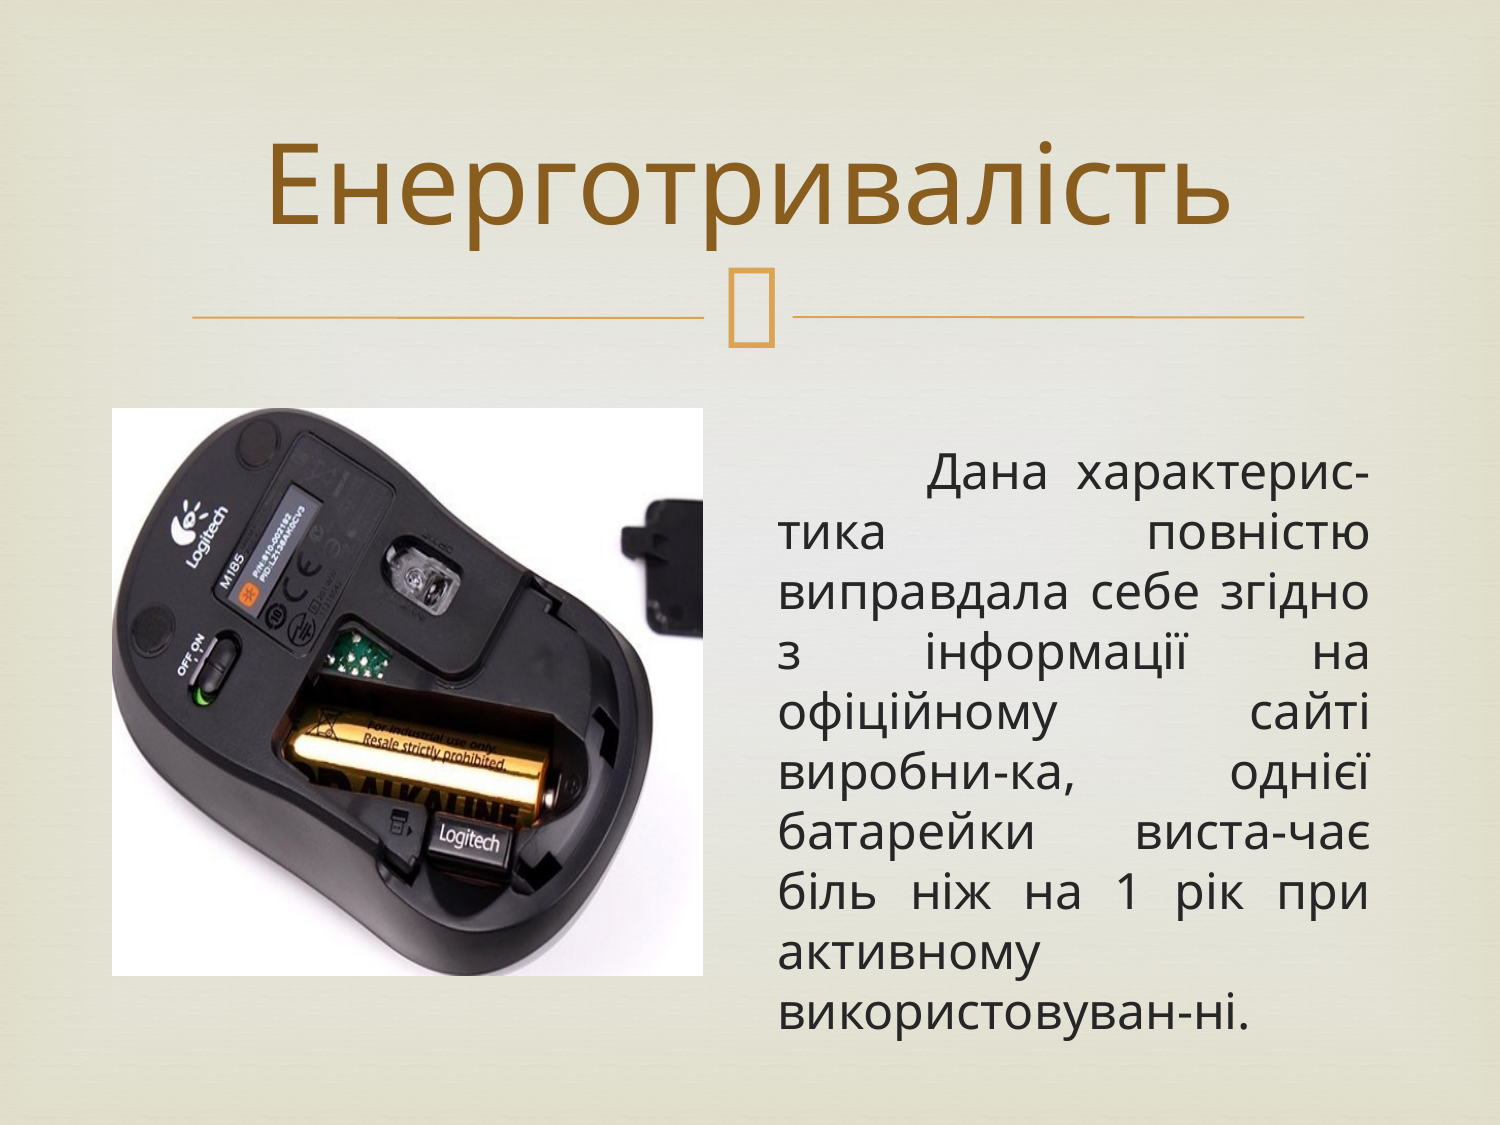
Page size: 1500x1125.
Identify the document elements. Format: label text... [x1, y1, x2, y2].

title Енерготривалість [112, 93, 1386, 267]
list Дана характерис- тика повністю виправдала себе згідно з інформації на офіційному сайті виробни-ка, однієї батарейки виста-чає біль ніж на 1 рік при активному використовуван-ні. [761, 432, 1386, 1004]
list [111, 408, 704, 977]
